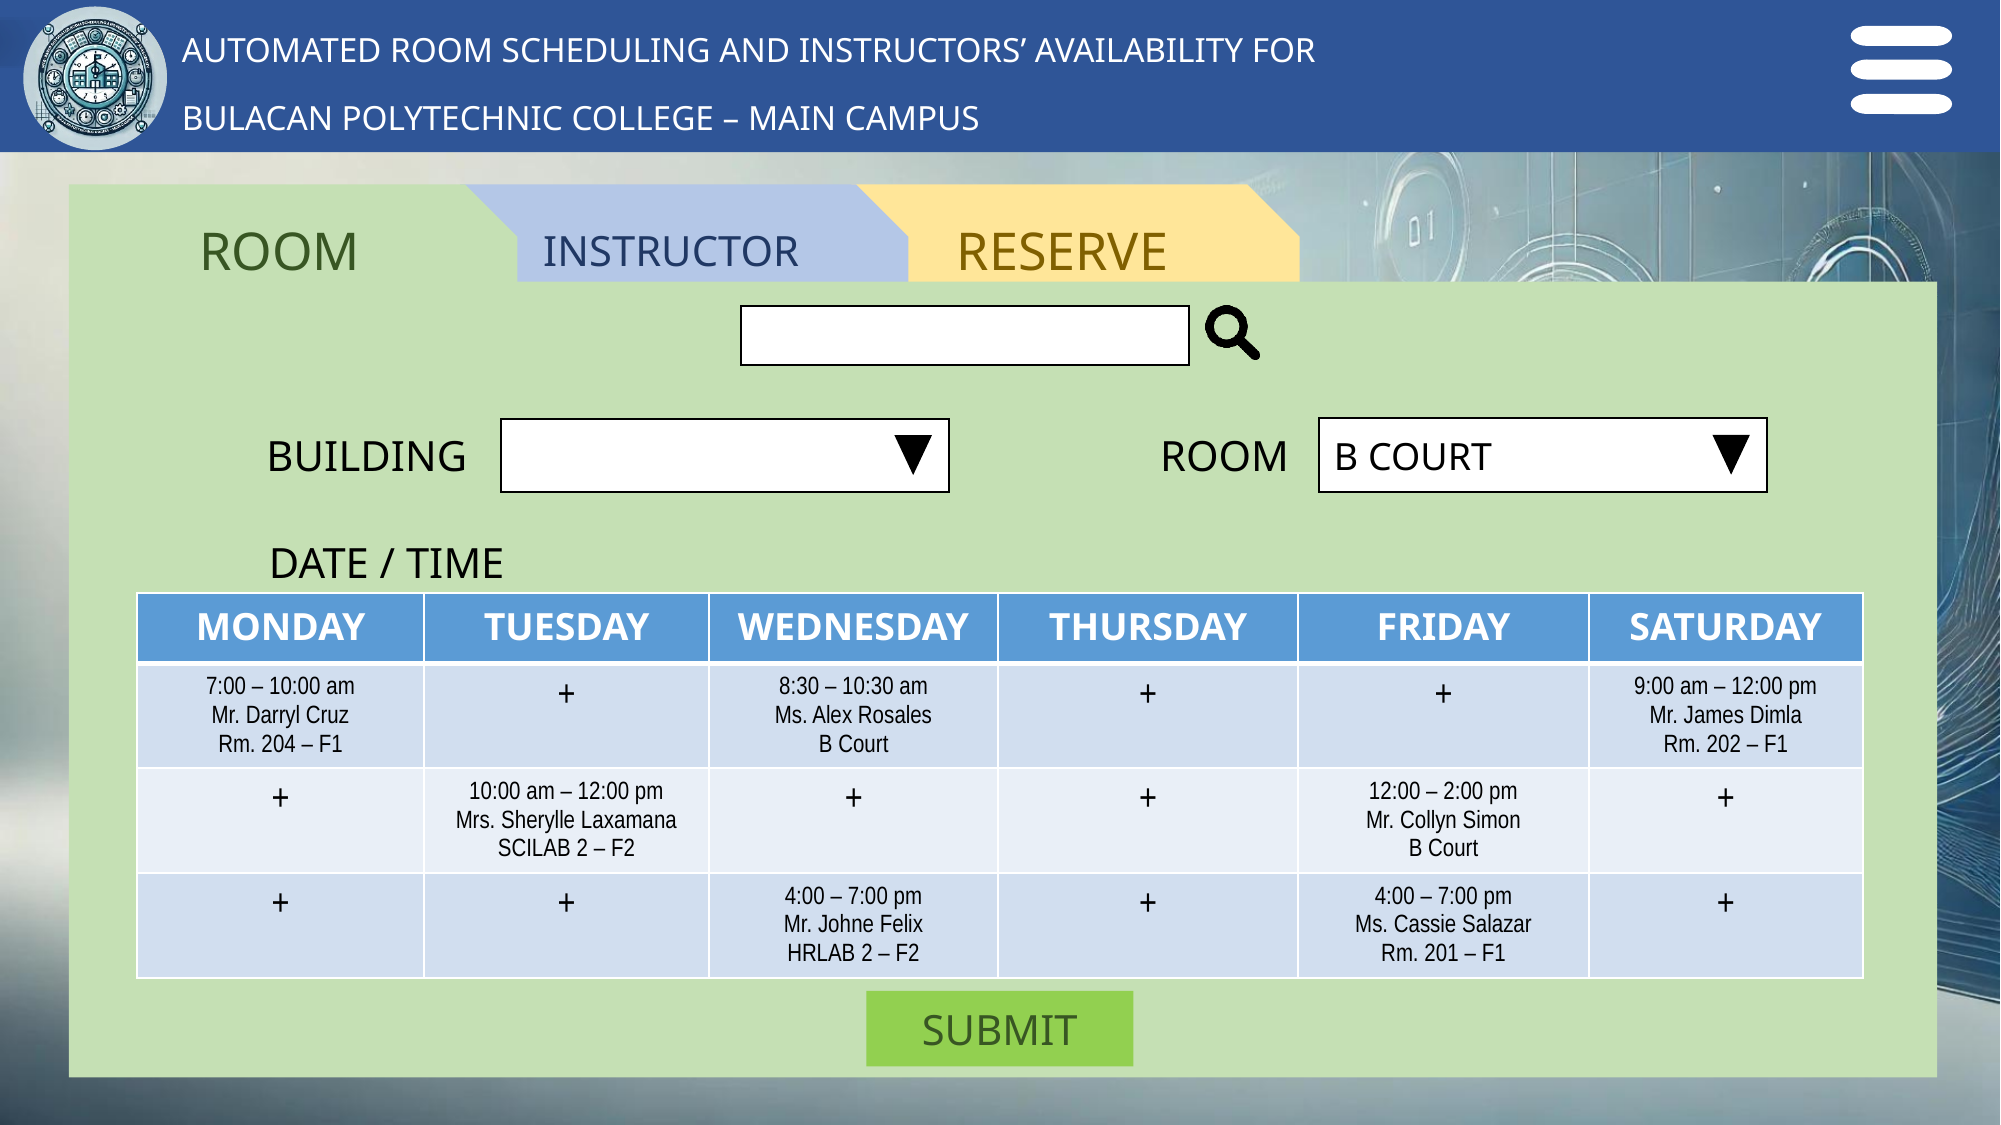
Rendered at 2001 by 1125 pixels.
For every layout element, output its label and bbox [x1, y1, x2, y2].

text_box [68, 183, 1938, 1078]
text_box [0, 0, 2000, 153]
picture [0, 153, 2000, 1125]
picture [23, 6, 167, 151]
